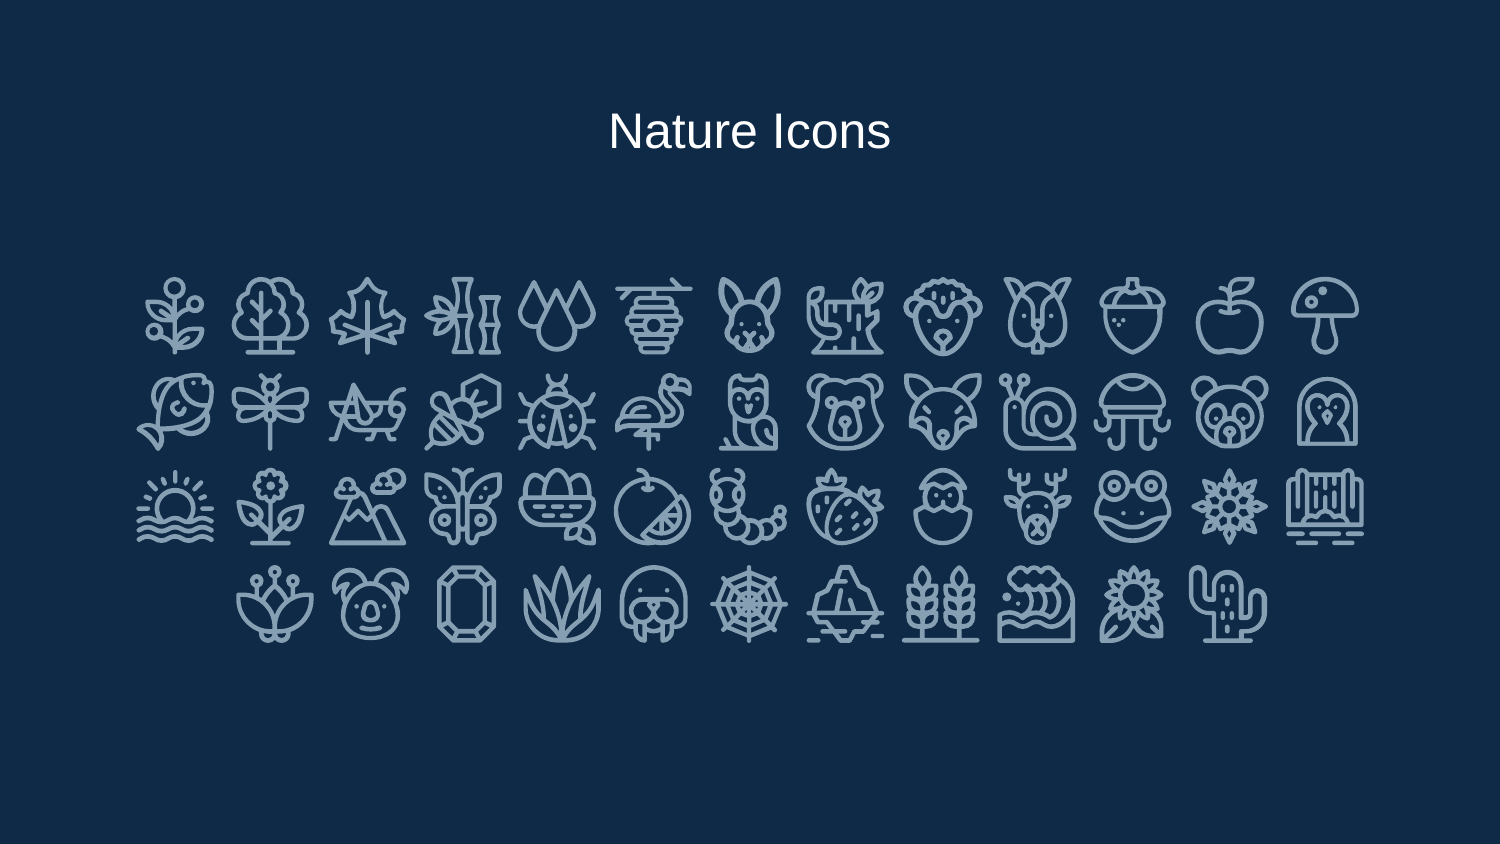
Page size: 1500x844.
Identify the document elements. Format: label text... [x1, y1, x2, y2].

text_box [901, 565, 980, 643]
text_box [517, 373, 597, 451]
text_box [236, 565, 314, 643]
text_box [437, 565, 497, 643]
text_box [913, 467, 973, 546]
title Nature Icons [117, 83, 1383, 163]
text_box [615, 277, 693, 355]
text_box [615, 372, 692, 451]
text_box [709, 467, 787, 546]
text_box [997, 565, 1076, 644]
text_box [328, 276, 407, 355]
text_box [523, 565, 601, 643]
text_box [328, 467, 408, 546]
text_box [1002, 276, 1073, 355]
text_box [1191, 468, 1269, 546]
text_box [423, 467, 502, 546]
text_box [806, 467, 885, 546]
text_box [710, 565, 789, 643]
text_box [231, 276, 309, 355]
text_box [1098, 276, 1167, 355]
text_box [903, 276, 984, 357]
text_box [135, 469, 215, 544]
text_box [998, 372, 1077, 451]
text_box [328, 382, 407, 442]
text_box [1099, 565, 1164, 643]
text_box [331, 567, 410, 641]
text_box [613, 467, 692, 546]
text_box [145, 276, 205, 355]
text_box [231, 373, 309, 451]
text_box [517, 467, 597, 546]
text_box [517, 279, 596, 352]
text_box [423, 276, 503, 355]
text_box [718, 372, 779, 451]
text_box [1195, 276, 1264, 355]
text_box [806, 564, 885, 644]
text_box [1188, 564, 1268, 644]
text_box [1003, 467, 1073, 546]
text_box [903, 372, 982, 451]
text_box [1093, 469, 1172, 544]
text_box [424, 373, 502, 451]
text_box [1290, 276, 1360, 355]
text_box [1285, 467, 1365, 546]
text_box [135, 372, 215, 452]
text_box [1093, 372, 1171, 451]
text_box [236, 467, 305, 546]
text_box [806, 372, 885, 451]
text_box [619, 564, 689, 644]
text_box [717, 275, 782, 354]
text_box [1296, 376, 1358, 446]
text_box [806, 276, 885, 355]
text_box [1190, 375, 1269, 449]
